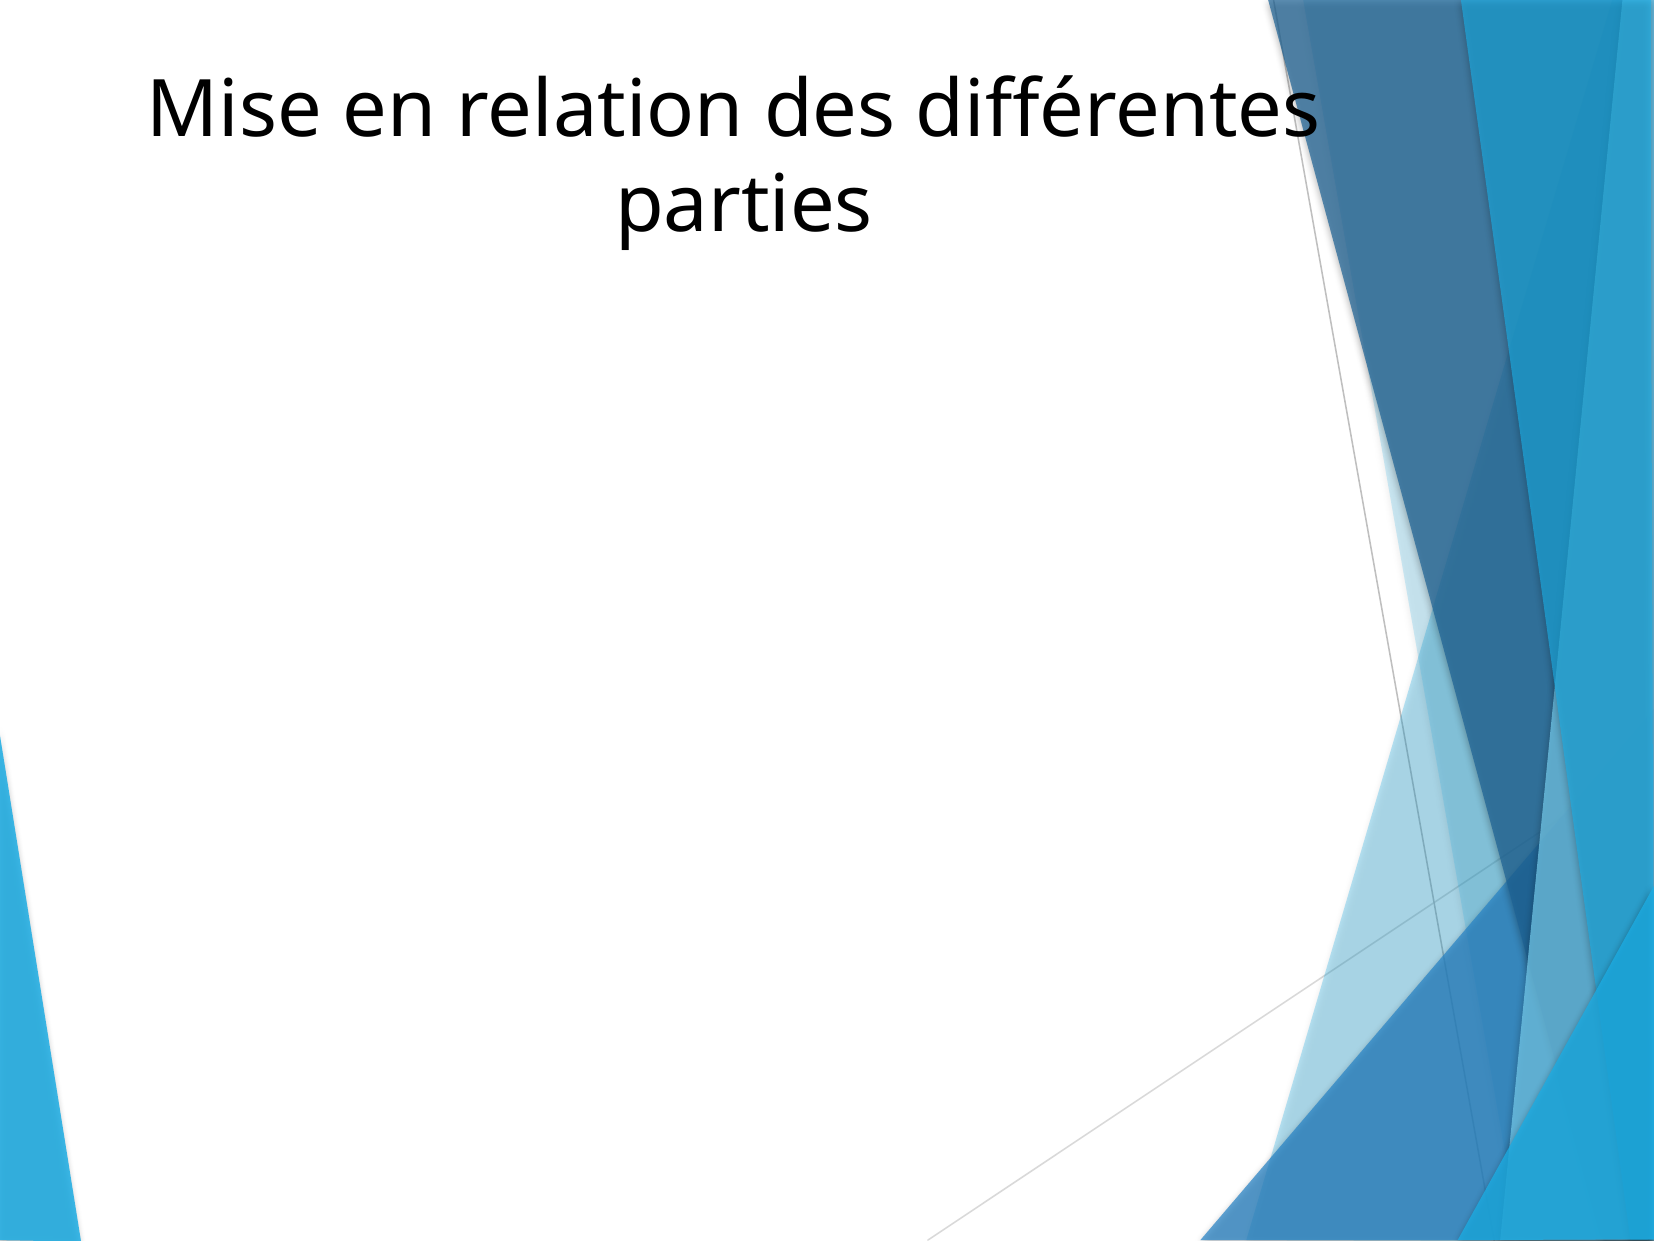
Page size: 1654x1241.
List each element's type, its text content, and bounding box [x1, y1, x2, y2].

title Mise en relation des différentes parties [0, 49, 1489, 257]
